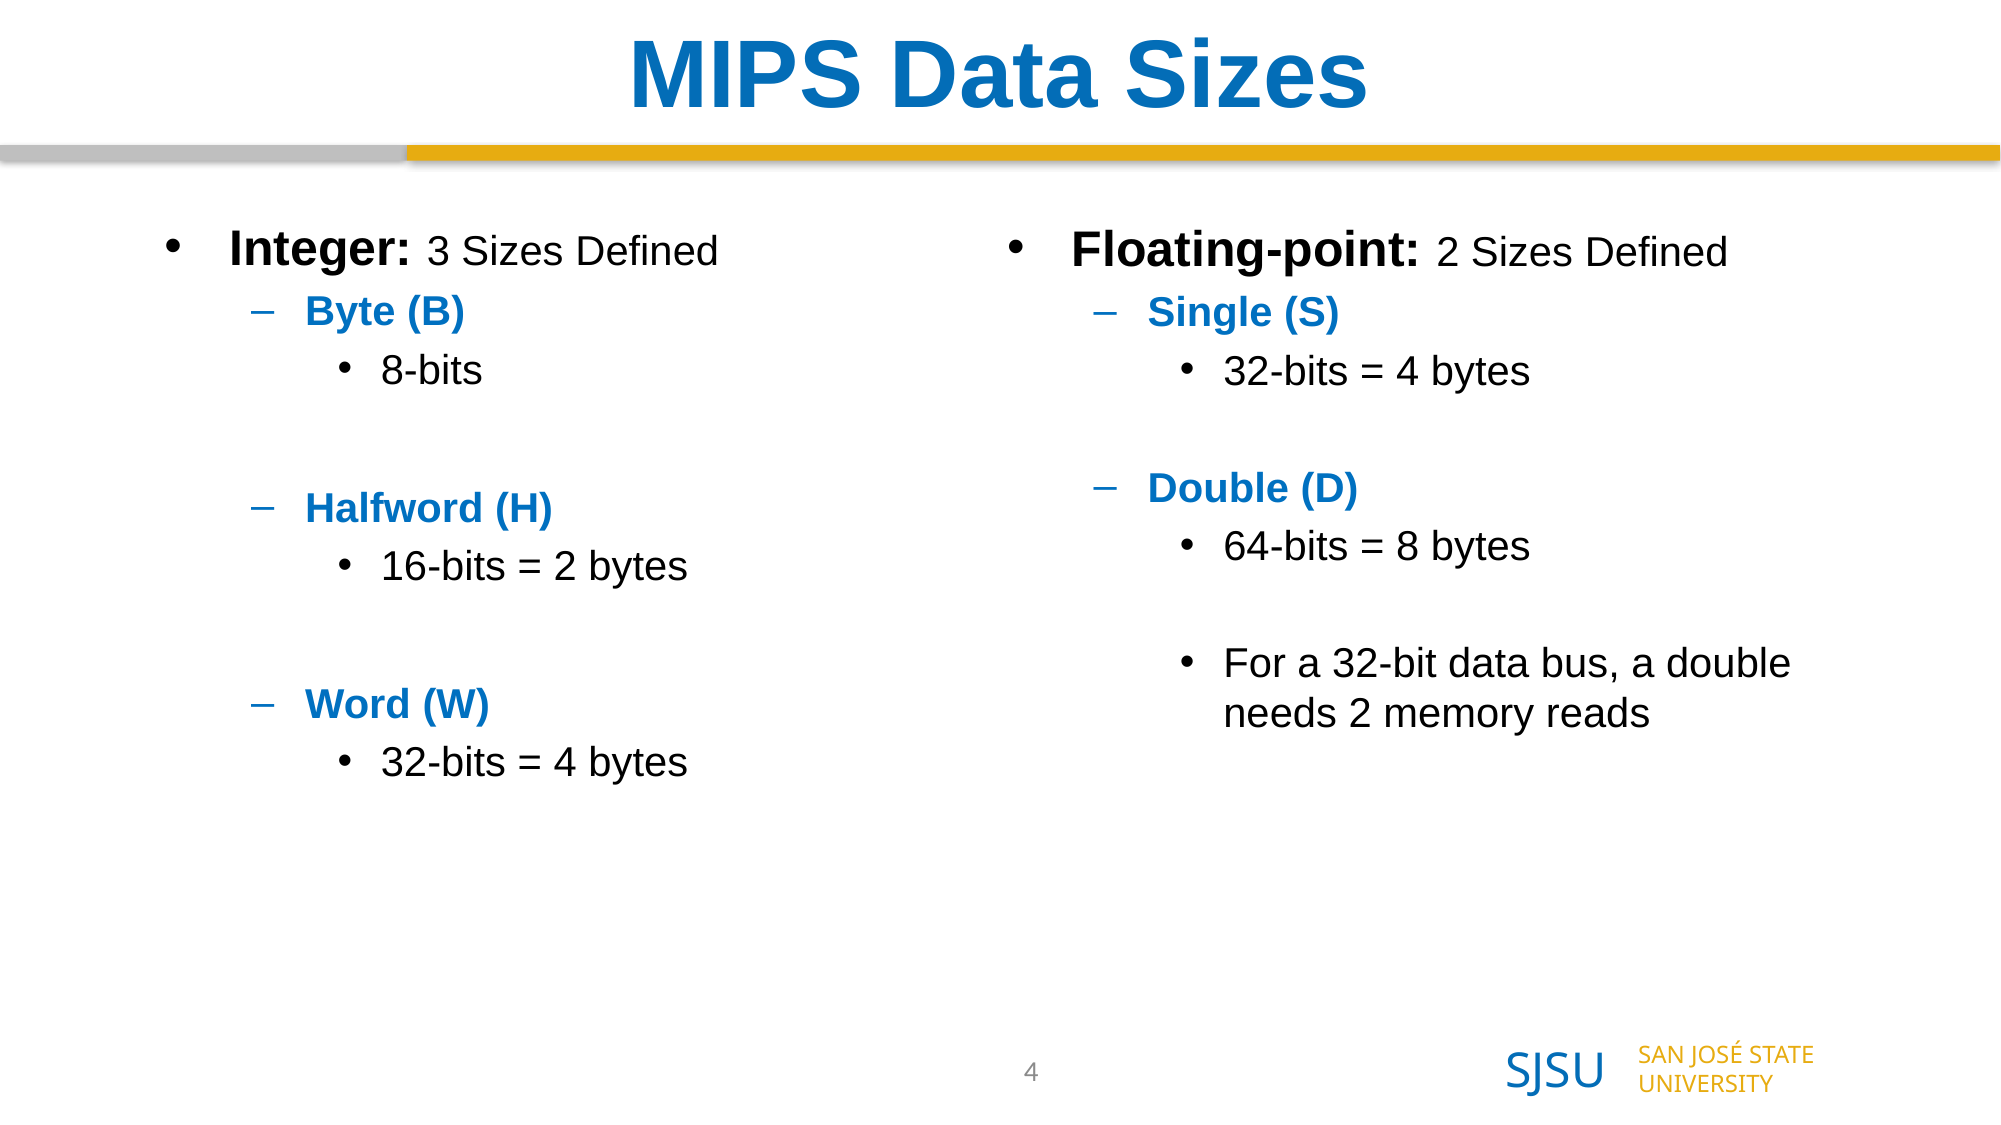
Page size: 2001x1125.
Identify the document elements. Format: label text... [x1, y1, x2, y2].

list Integer: 3 Sizes Defined Byte (B) 8-bits Halfword (H) 16-bits = 2 bytes Word (W) 32-bits = 4 bytes [149, 208, 869, 1023]
title MIPS Data Sizes [99, 11, 1900, 126]
text_box Floating-point: 2 Sizes Defined Single (S) 32-bits = 4 bytes Double (D) 64-bits = 8 bytes For a 32-bit data bus, a double needs 2 memory reads [989, 208, 1853, 1023]
slide_number 4 [797, 1040, 1265, 1100]
